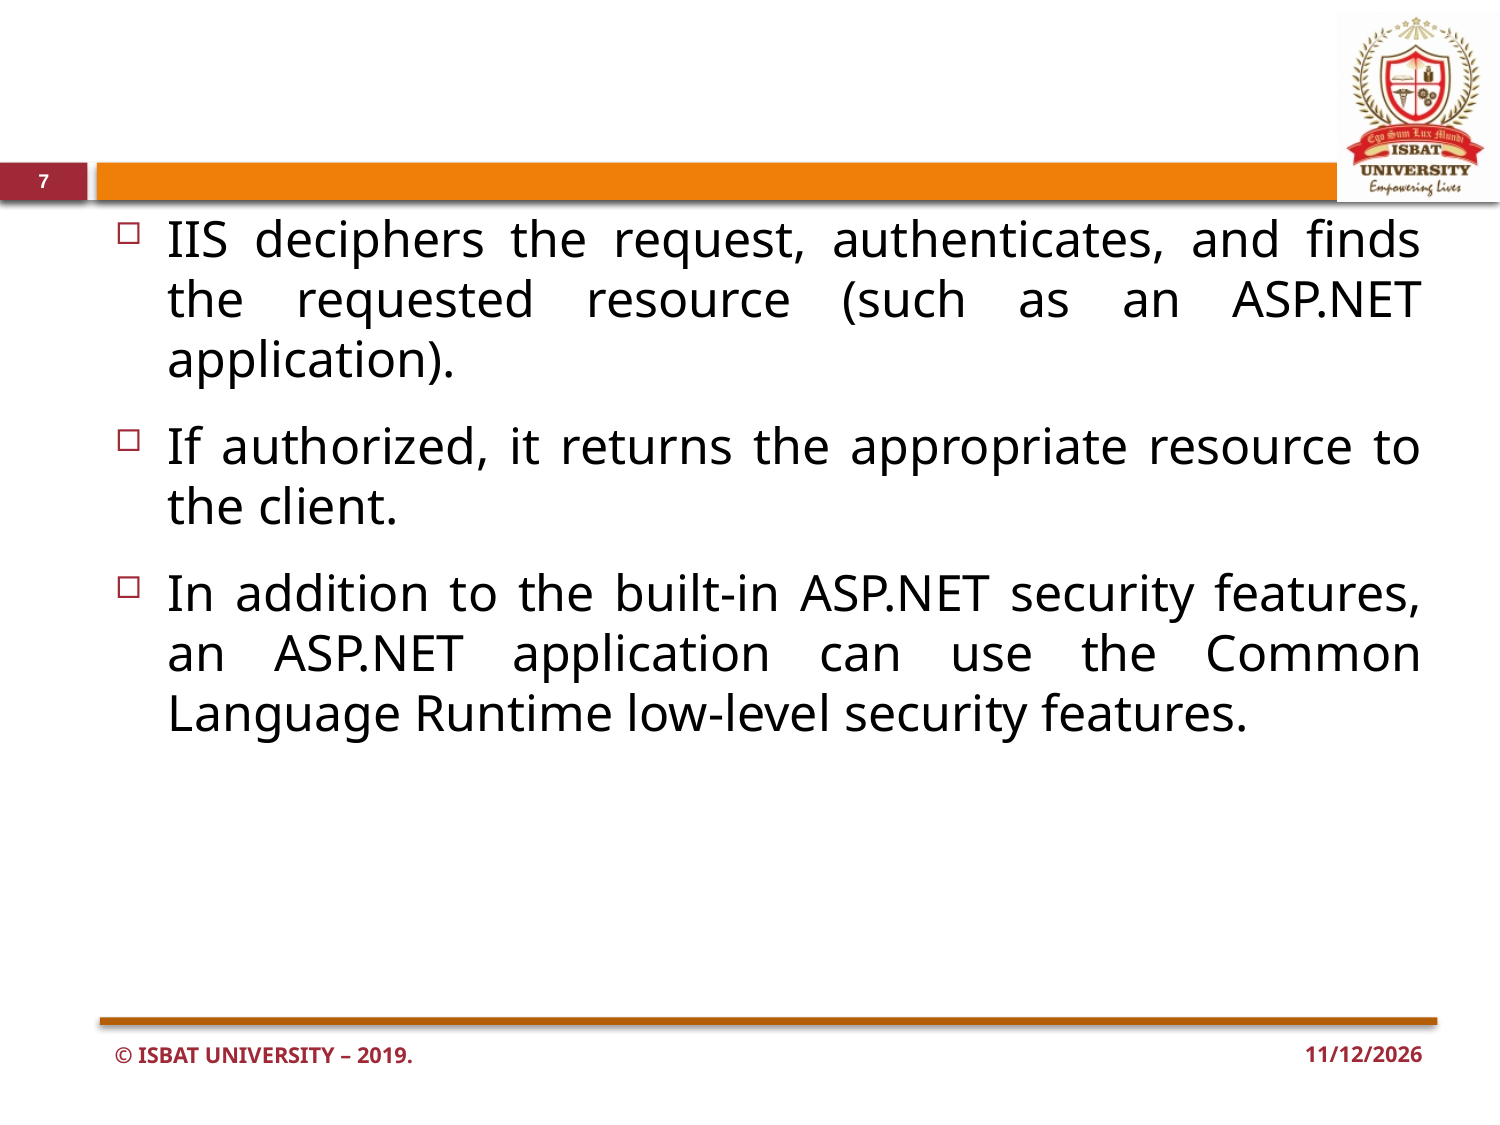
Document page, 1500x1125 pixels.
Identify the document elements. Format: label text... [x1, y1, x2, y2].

slide_number 7 [0, 161, 88, 200]
list IIS deciphers the request, authenticates, and finds the requested resource (such as an ASP.NET application). If authorized, it returns the appropriate resource to the client. In addition to the built-in ASP.NET security features, an ASP.NET application can use the Common Language Runtime low-level security features. [100, 200, 1438, 1000]
picture [1337, 12, 1500, 202]
